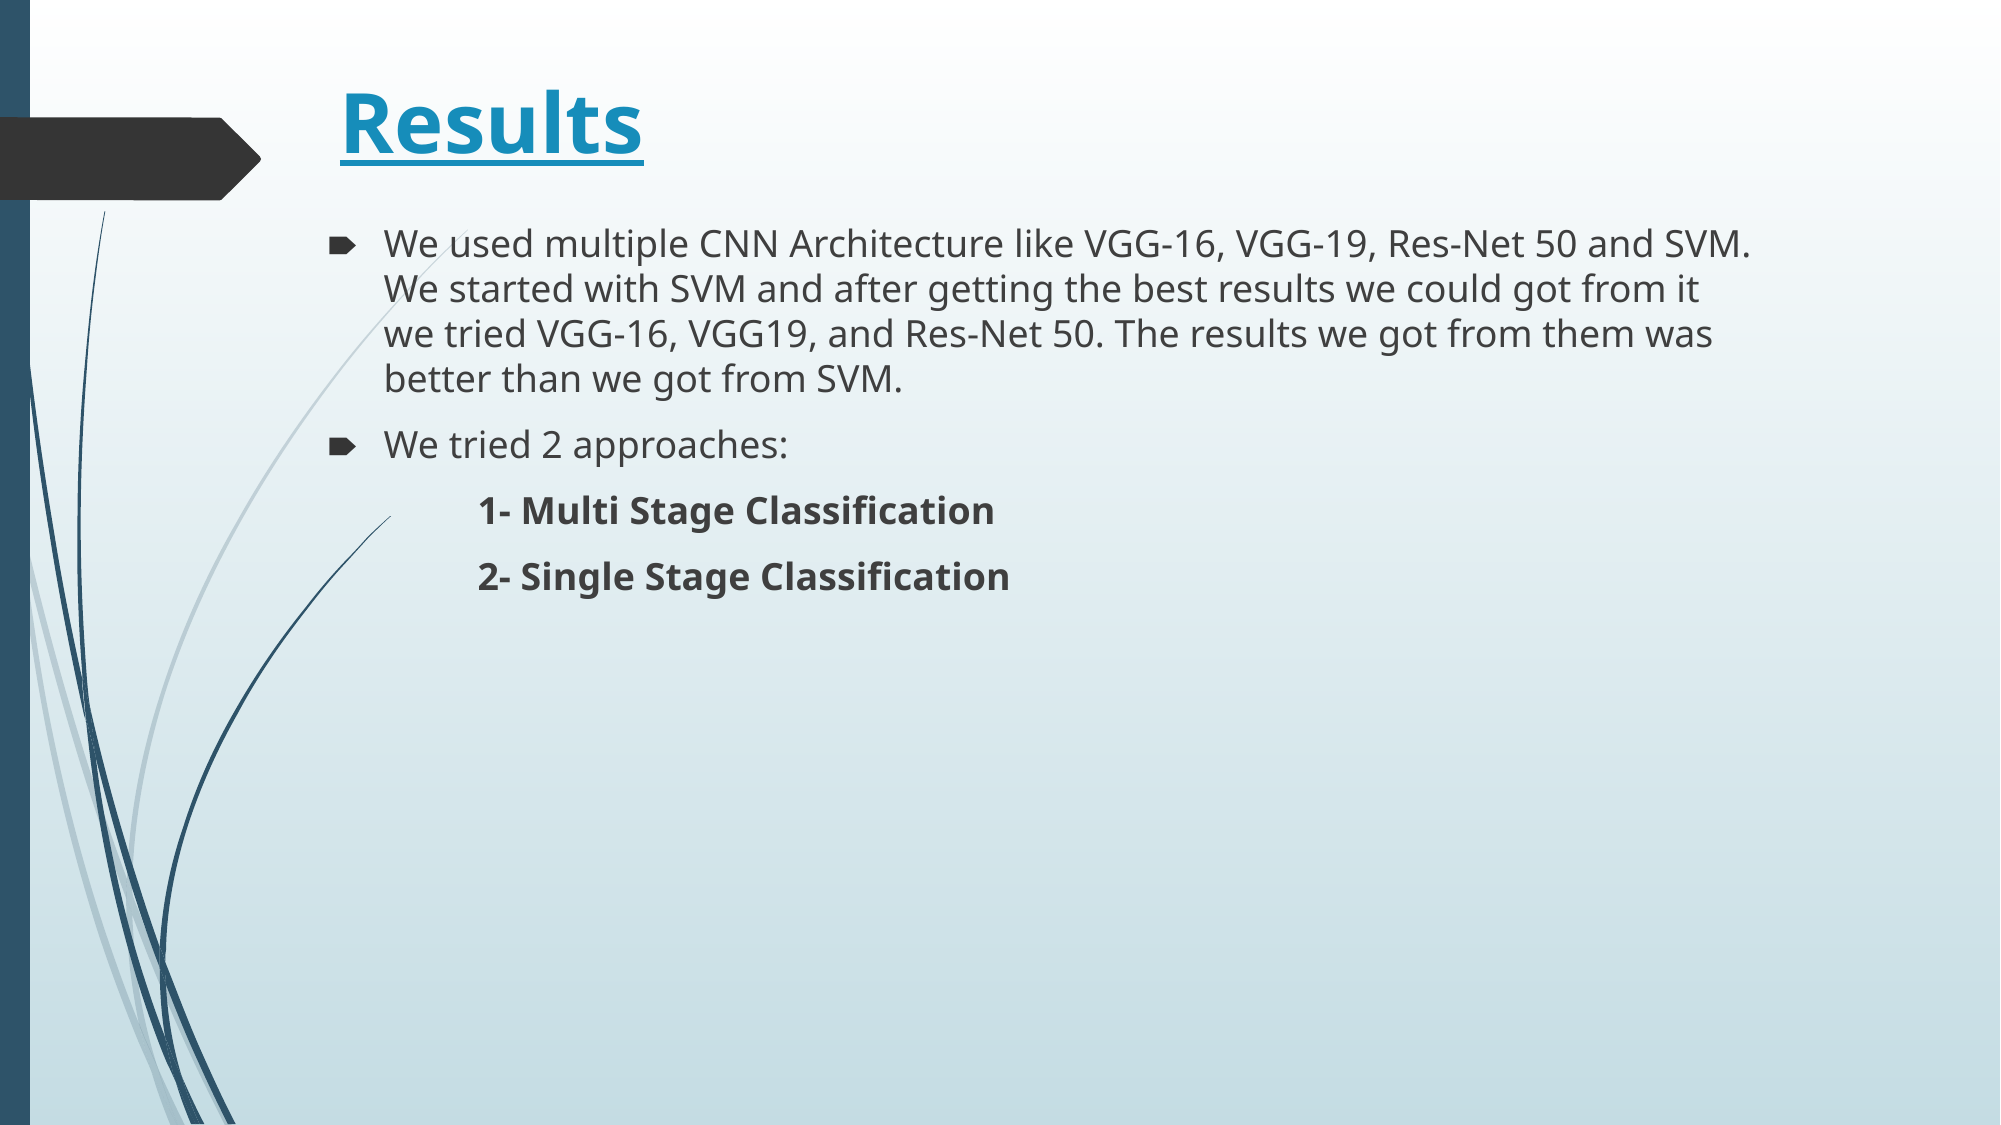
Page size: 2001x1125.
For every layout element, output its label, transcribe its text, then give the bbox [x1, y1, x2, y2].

title Results [324, 62, 1787, 273]
list We used multiple CNN Architecture like VGG-16, VGG-19, Res-Net 50 and SVM. We started with SVM and after getting the best results we could got from it we tried VGG-16, VGG19, and Res-Net 50. The results we got from them was better than we got from SVM. We tried 2 approaches: 1- Multi Stage Classification 2- Single Stage Classification [312, 212, 1775, 833]
